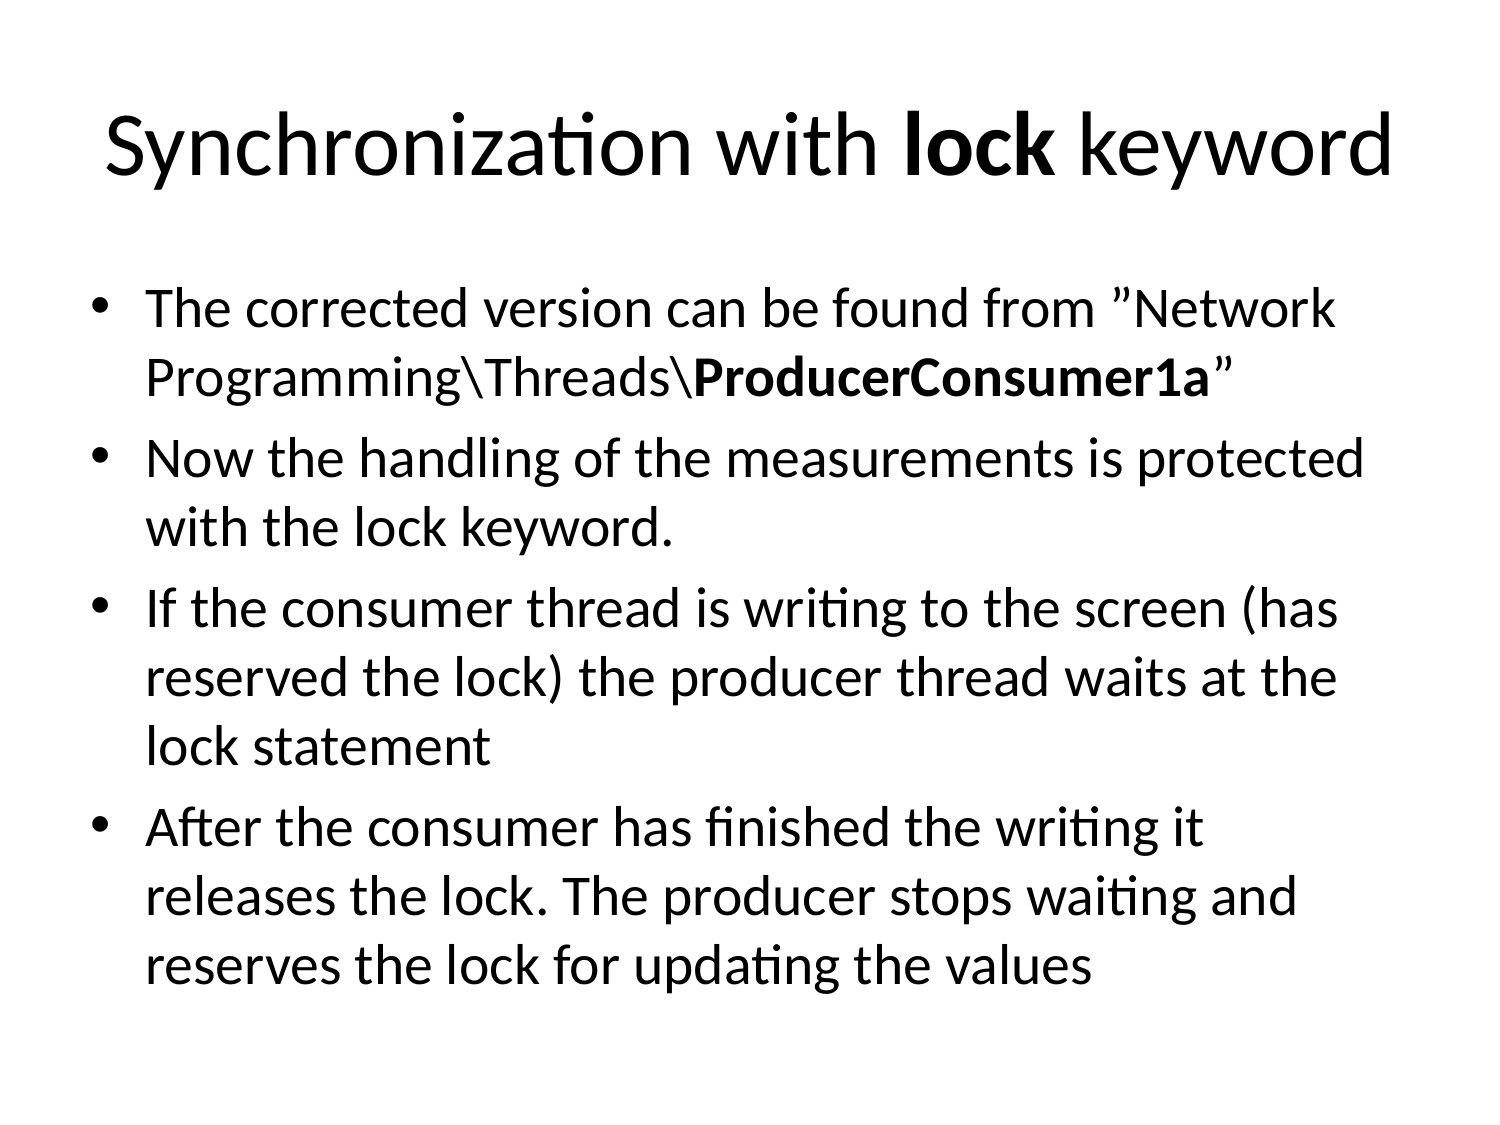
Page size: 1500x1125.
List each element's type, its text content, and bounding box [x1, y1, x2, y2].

title Synchronization with lock keyword [75, 45, 1425, 233]
list The corrected version can be found from ”Network Programming\Threads\ProducerConsumer1a” Now the handling of the measurements is protected with the lock keyword. If the consumer thread is writing to the screen (has reserved the lock) the producer thread waits at the lock statement After the consumer has finished the writing it releases the lock. The producer stops waiting and reserves the lock for updating the values [75, 262, 1425, 1005]
